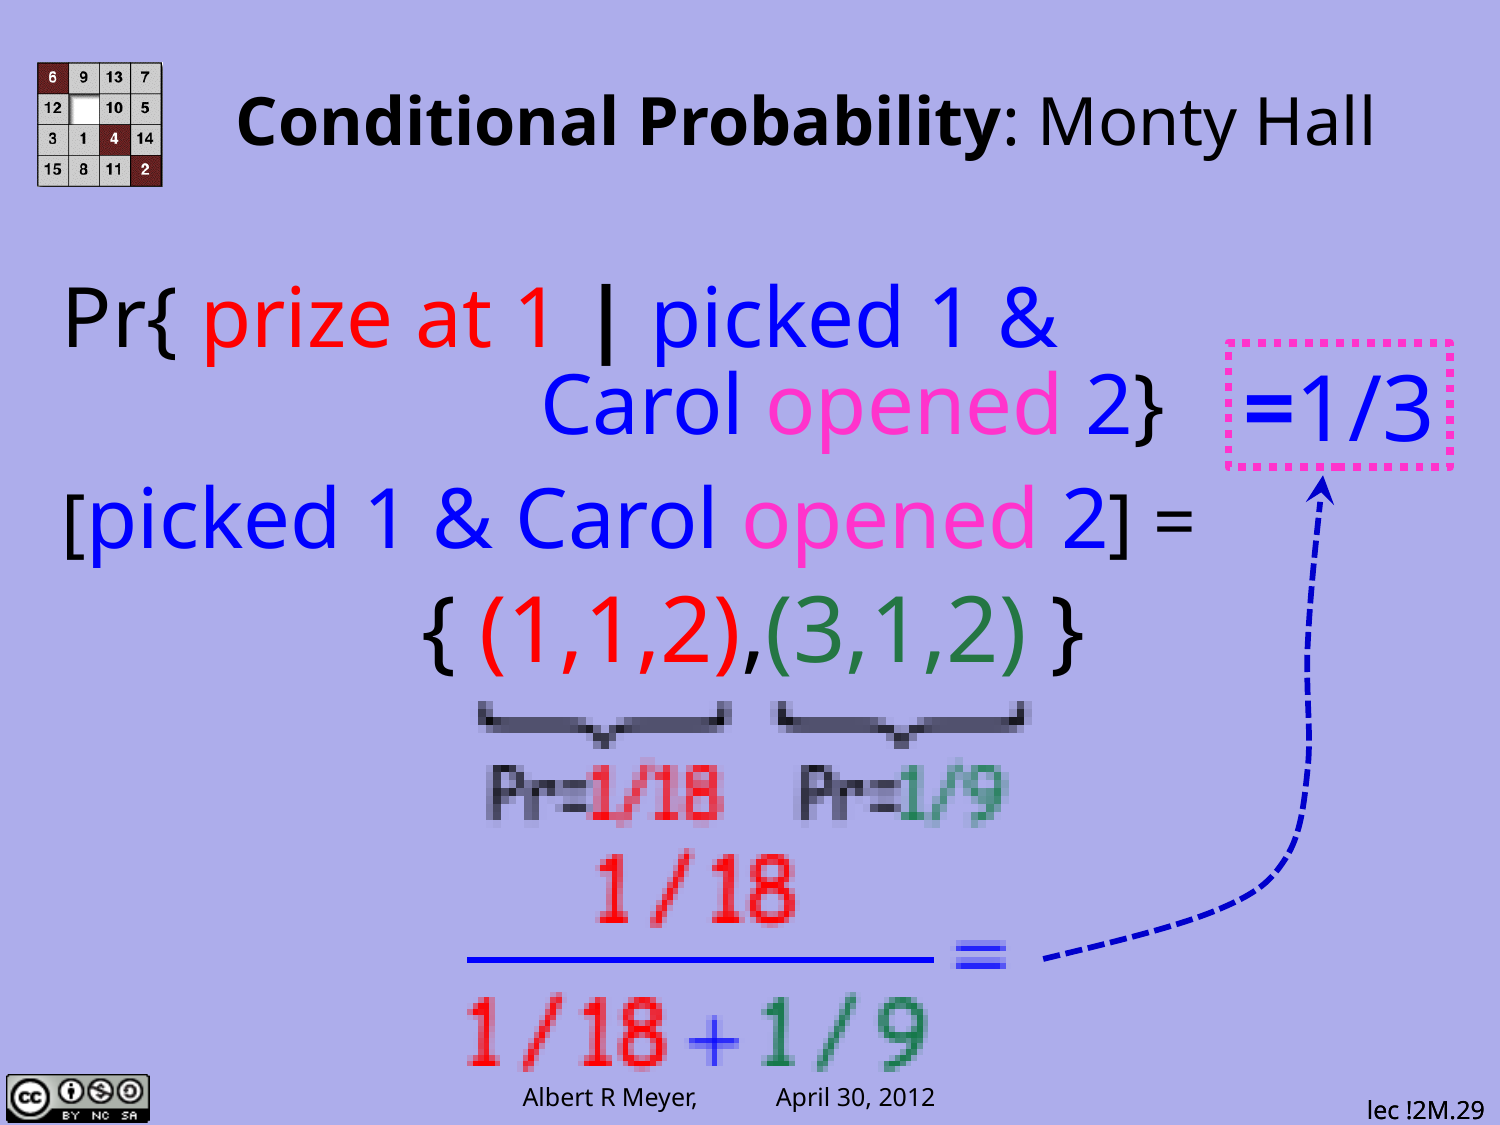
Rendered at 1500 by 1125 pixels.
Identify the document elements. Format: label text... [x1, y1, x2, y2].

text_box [451, 808, 1018, 1103]
list Pr{ prize at 1 | picked 1 & Carol opened 2} [picked 1 & Carol opened 2] = { (1,1,2),(3,1,2) } [46, 283, 1460, 771]
text_box =1/3 [1228, 342, 1450, 468]
text_box lec !2M.29 [1262, 1087, 1500, 1125]
title Conditional Probability: Monty Hall [212, 37, 1401, 201]
picture [37, 62, 163, 187]
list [462, 528, 1033, 829]
text_box [1043, 475, 1332, 960]
picture [6, 1074, 150, 1123]
